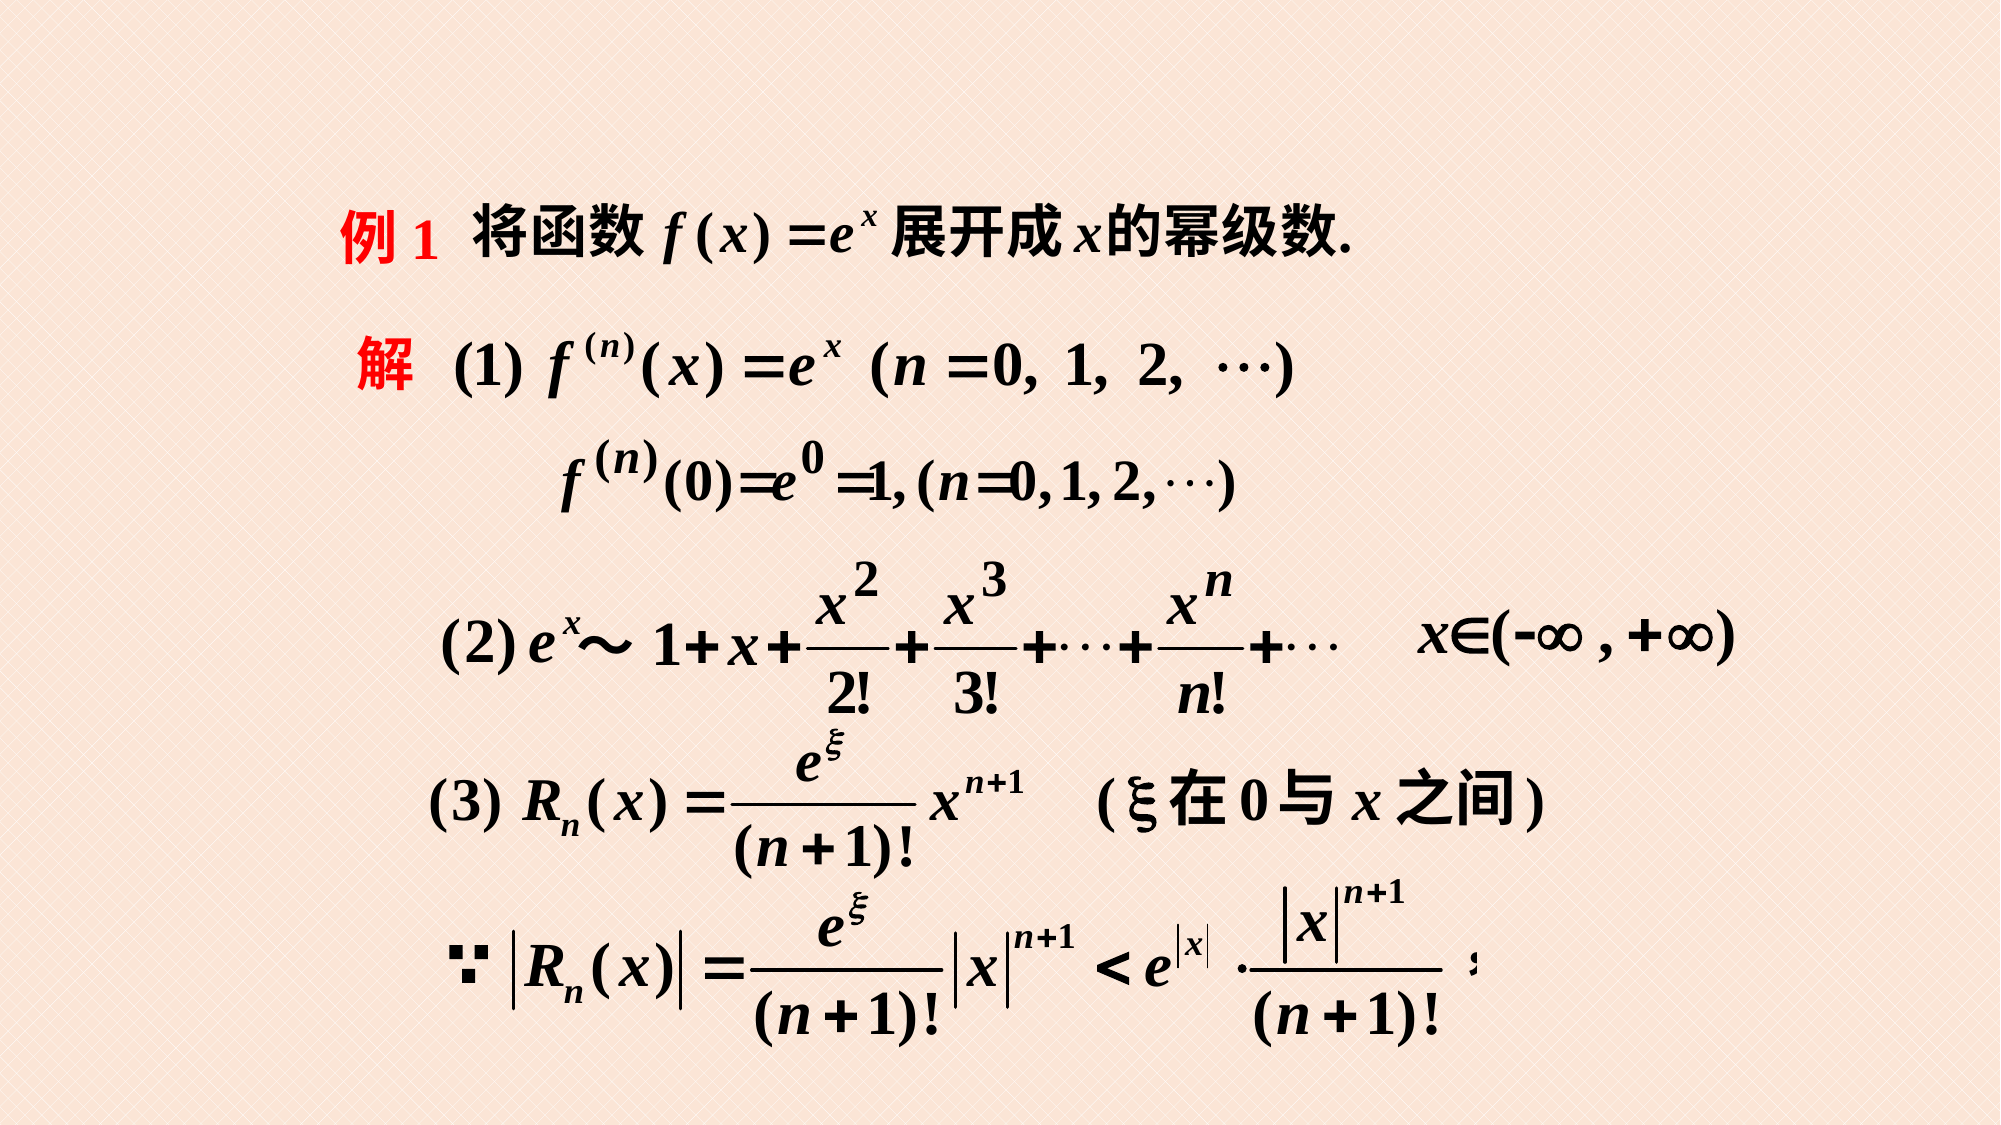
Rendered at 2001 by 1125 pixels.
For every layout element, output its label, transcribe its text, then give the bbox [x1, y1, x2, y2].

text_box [1403, 595, 1745, 680]
text_box 解 [341, 319, 445, 405]
text_box 例1 [324, 193, 464, 279]
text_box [445, 861, 1477, 1060]
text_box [421, 714, 1035, 891]
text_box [464, 189, 1361, 276]
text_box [433, 544, 1354, 739]
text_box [540, 421, 1247, 525]
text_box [445, 317, 1305, 412]
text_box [1088, 759, 1557, 846]
